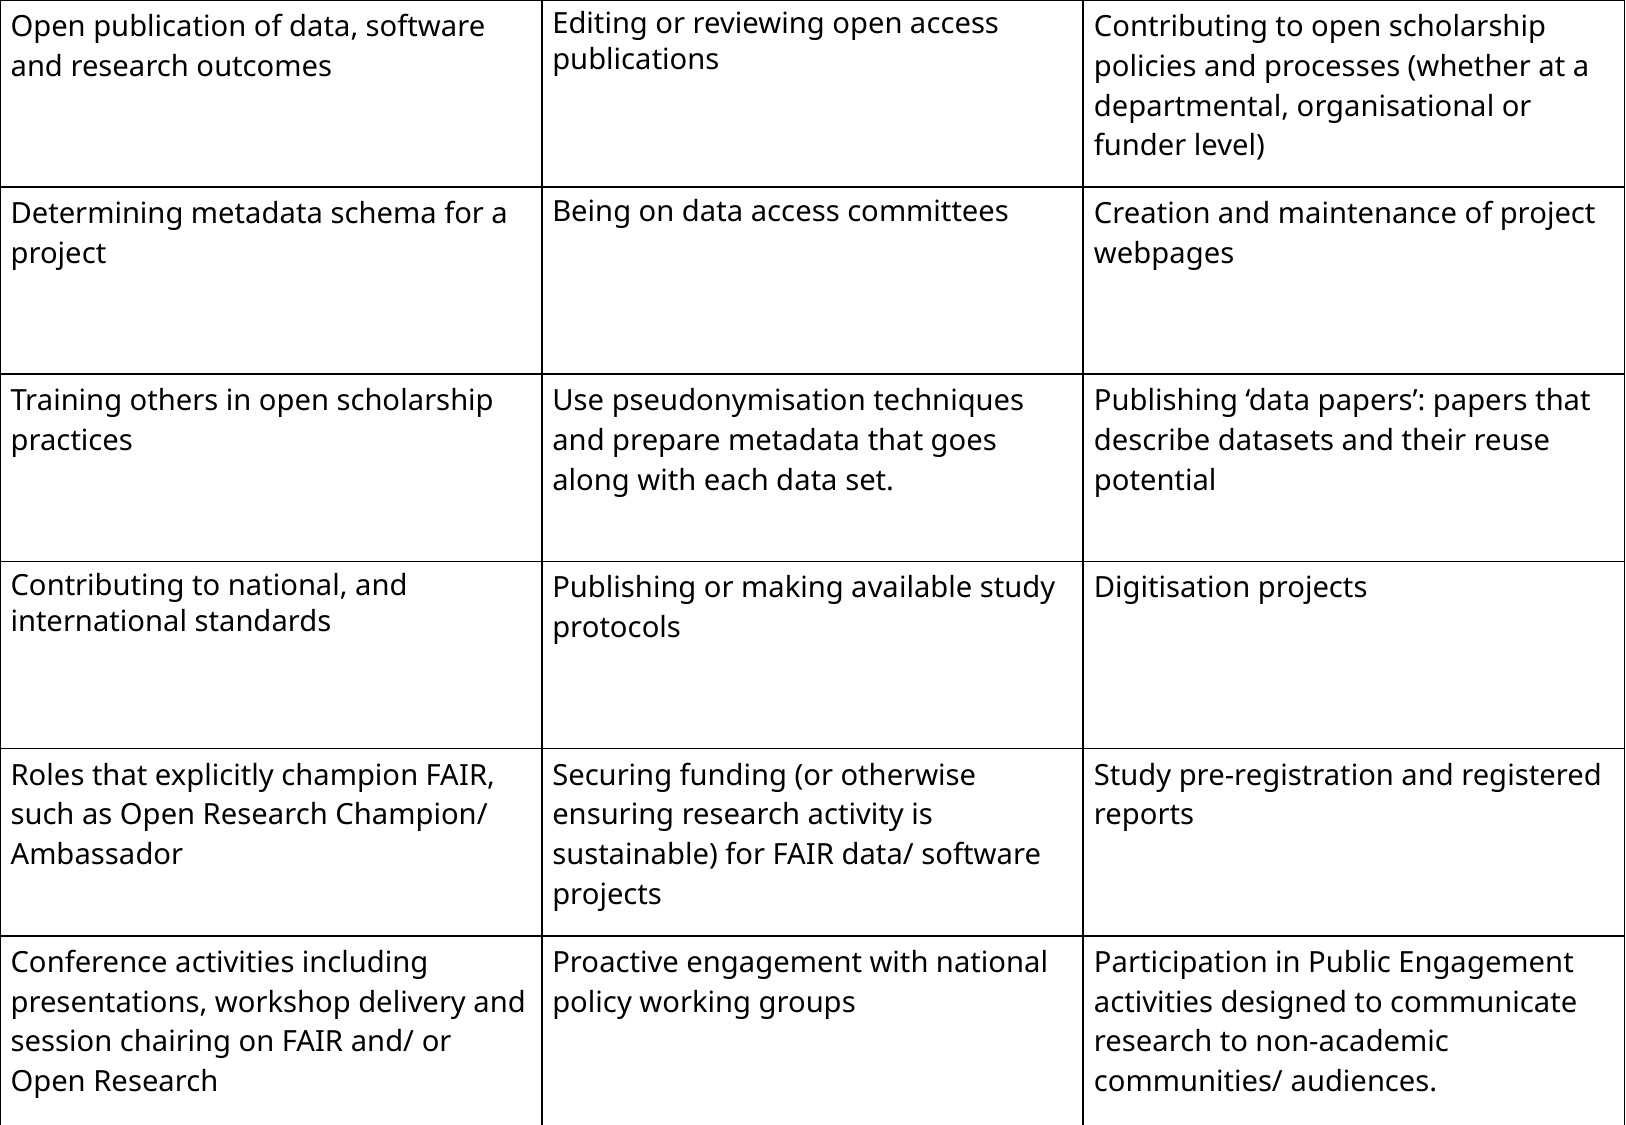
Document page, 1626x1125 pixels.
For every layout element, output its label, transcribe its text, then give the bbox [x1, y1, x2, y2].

table_cell Publishing or making available study protocols [543, 562, 1082, 748]
table_cell Publishing ‘data papers’: papers that describe datasets and their reuse potential [1084, 375, 1624, 561]
table_cell Determining metadata schema for a project [1, 188, 541, 373]
table_cell Securing funding (or otherwise ensuring research activity is sustainable) for FAIR data/ software projects [543, 749, 1082, 935]
table_cell Digitisation projects [1084, 562, 1624, 748]
table_cell Study pre-registration and registered reports [1084, 749, 1624, 935]
table_cell Participation in Public Engagement activities designed to communicate research to non-academic communities/ audiences. [1084, 937, 1624, 1125]
table_cell Proactive engagement with national policy working groups [543, 937, 1082, 1125]
table_cell Training others in open scholarship practices [1, 375, 541, 561]
table_cell Roles that explicitly champion FAIR, such as Open Research Champion/ Ambassador [1, 749, 541, 935]
table_cell Conference activities including presentations, workshop delivery and session chairing on FAIR and/ or Open Research [1, 937, 541, 1125]
table_header Open publication of data, software and research outcomes [1, 1, 541, 186]
table_header Contributing to open scholarship policies and processes (whether at a departmental, organisational or funder level) [1084, 1, 1624, 186]
table_cell Being on data access committees [543, 188, 1082, 373]
table_cell Use pseudonymisation techniques and prepare metadata that goes along with each data set. [543, 375, 1082, 561]
table_cell Creation and maintenance of project webpages [1084, 188, 1624, 373]
table_header Editing or reviewing open access publications [543, 1, 1082, 186]
table_cell Contributing to national, and international standards [1, 562, 541, 748]
